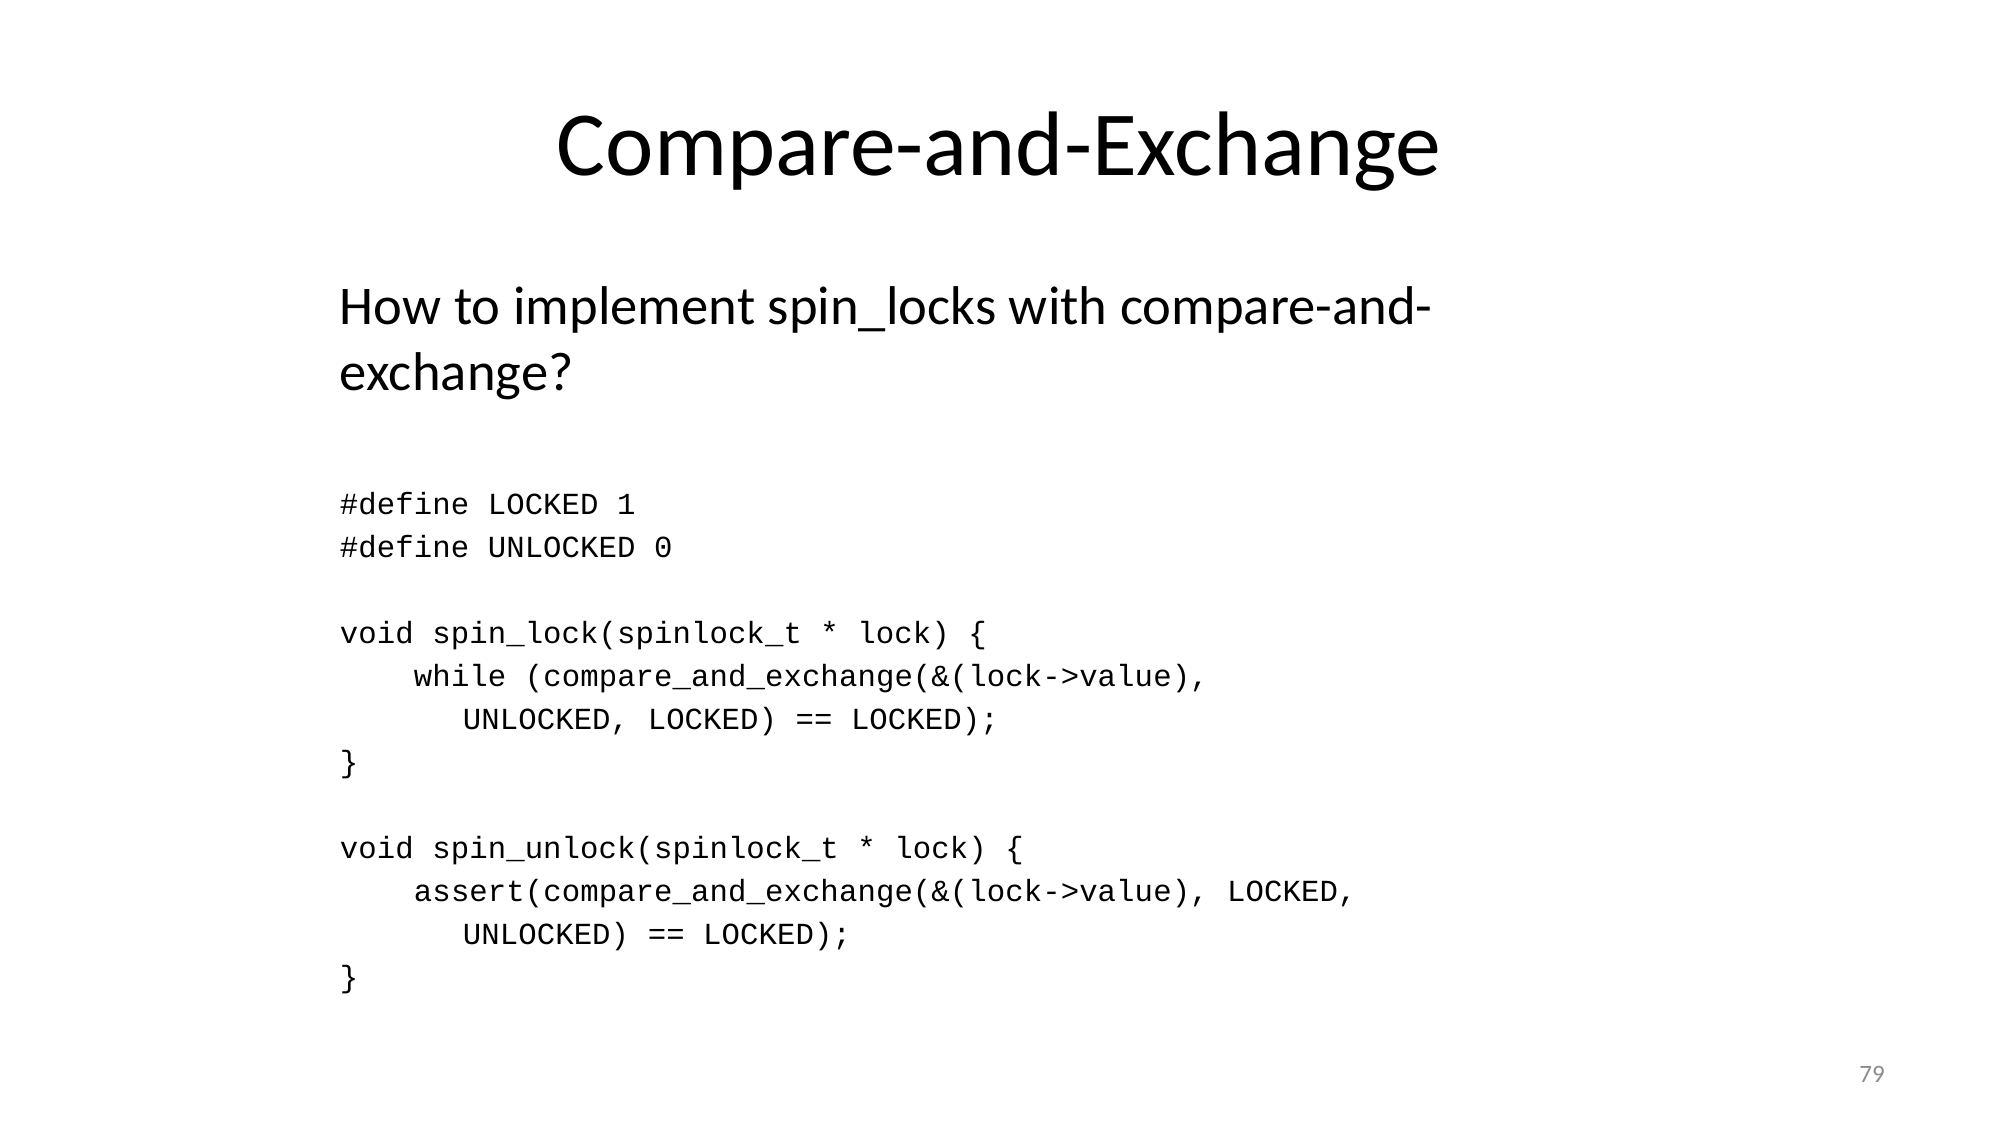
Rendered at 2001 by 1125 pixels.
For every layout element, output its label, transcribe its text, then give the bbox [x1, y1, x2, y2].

list How to implement spin_locks with compare-and-exchange? #define LOCKED 1 #define UNLOCKED 0 void spin_lock(spinlock_t * lock) { while (compare_and_exchange(&(lock->value), UNLOCKED, LOCKED) == LOCKED); } void spin_unlock(spinlock_t * lock) { assert(compare_and_exchange(&(lock->value), LOCKED, UNLOCKED) == LOCKED); } [324, 262, 1650, 1005]
slide_number 79 [1433, 1042, 1900, 1103]
title Compare-and-Exchange [99, 45, 1900, 233]
